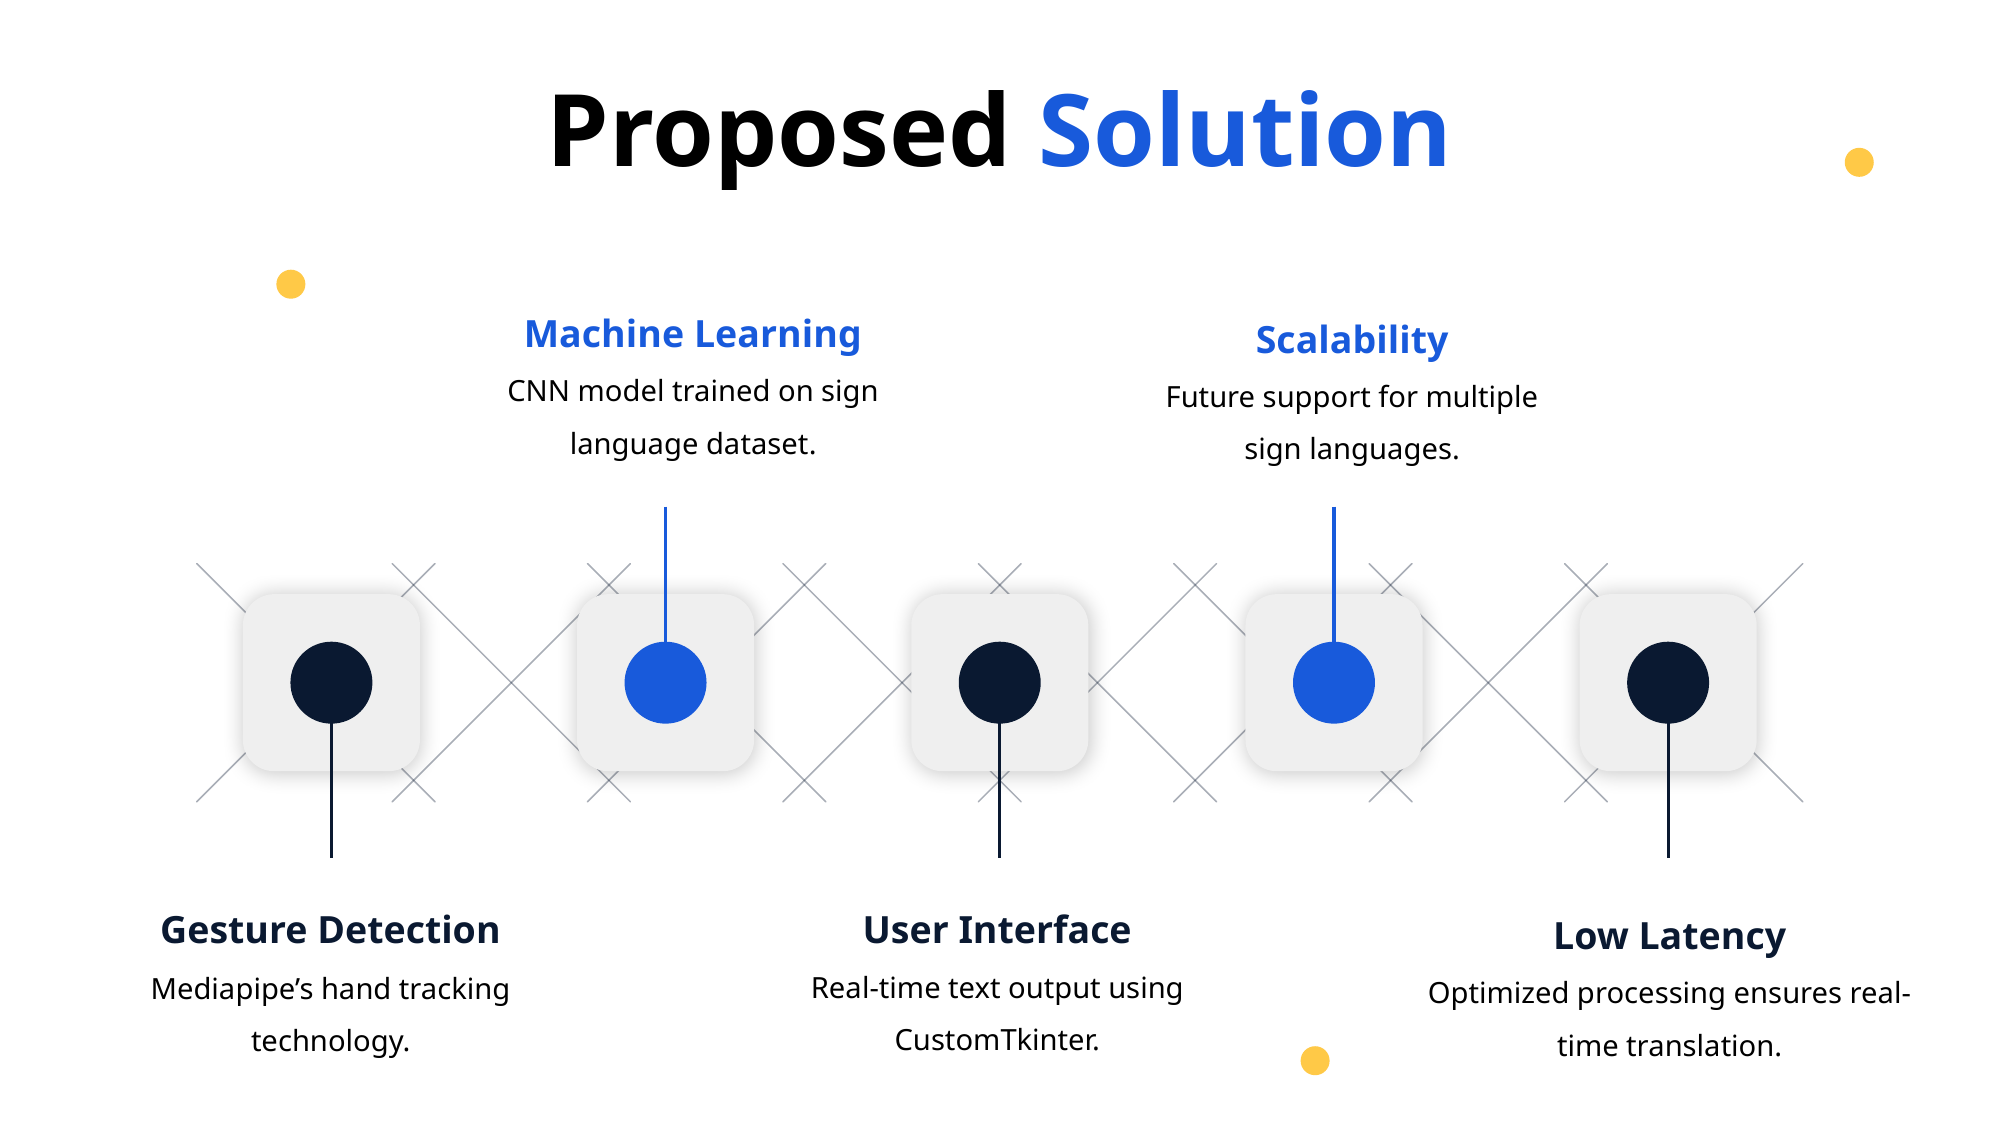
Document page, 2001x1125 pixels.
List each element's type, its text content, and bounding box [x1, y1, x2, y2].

text_box Machine Learning CNN model trained on sign language dataset. [489, 280, 897, 468]
text_box Scalability Future support for multiple sign languages. [1148, 285, 1556, 473]
text_box Low Latency Optimized processing ensures real-time translation. [1412, 882, 1927, 1070]
text_box [276, 269, 306, 299]
text_box [741, 309, 1149, 371]
text_box [1300, 1046, 1330, 1076]
text_box User Interface Real-time text output using CustomTkinter. [793, 876, 1202, 1064]
text_box Gesture Detection Mediapipe’s hand tracking technology. [127, 876, 535, 1111]
text_box [1844, 147, 1874, 177]
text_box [195, 562, 1803, 802]
text_box Proposed Solution [531, 59, 1468, 194]
